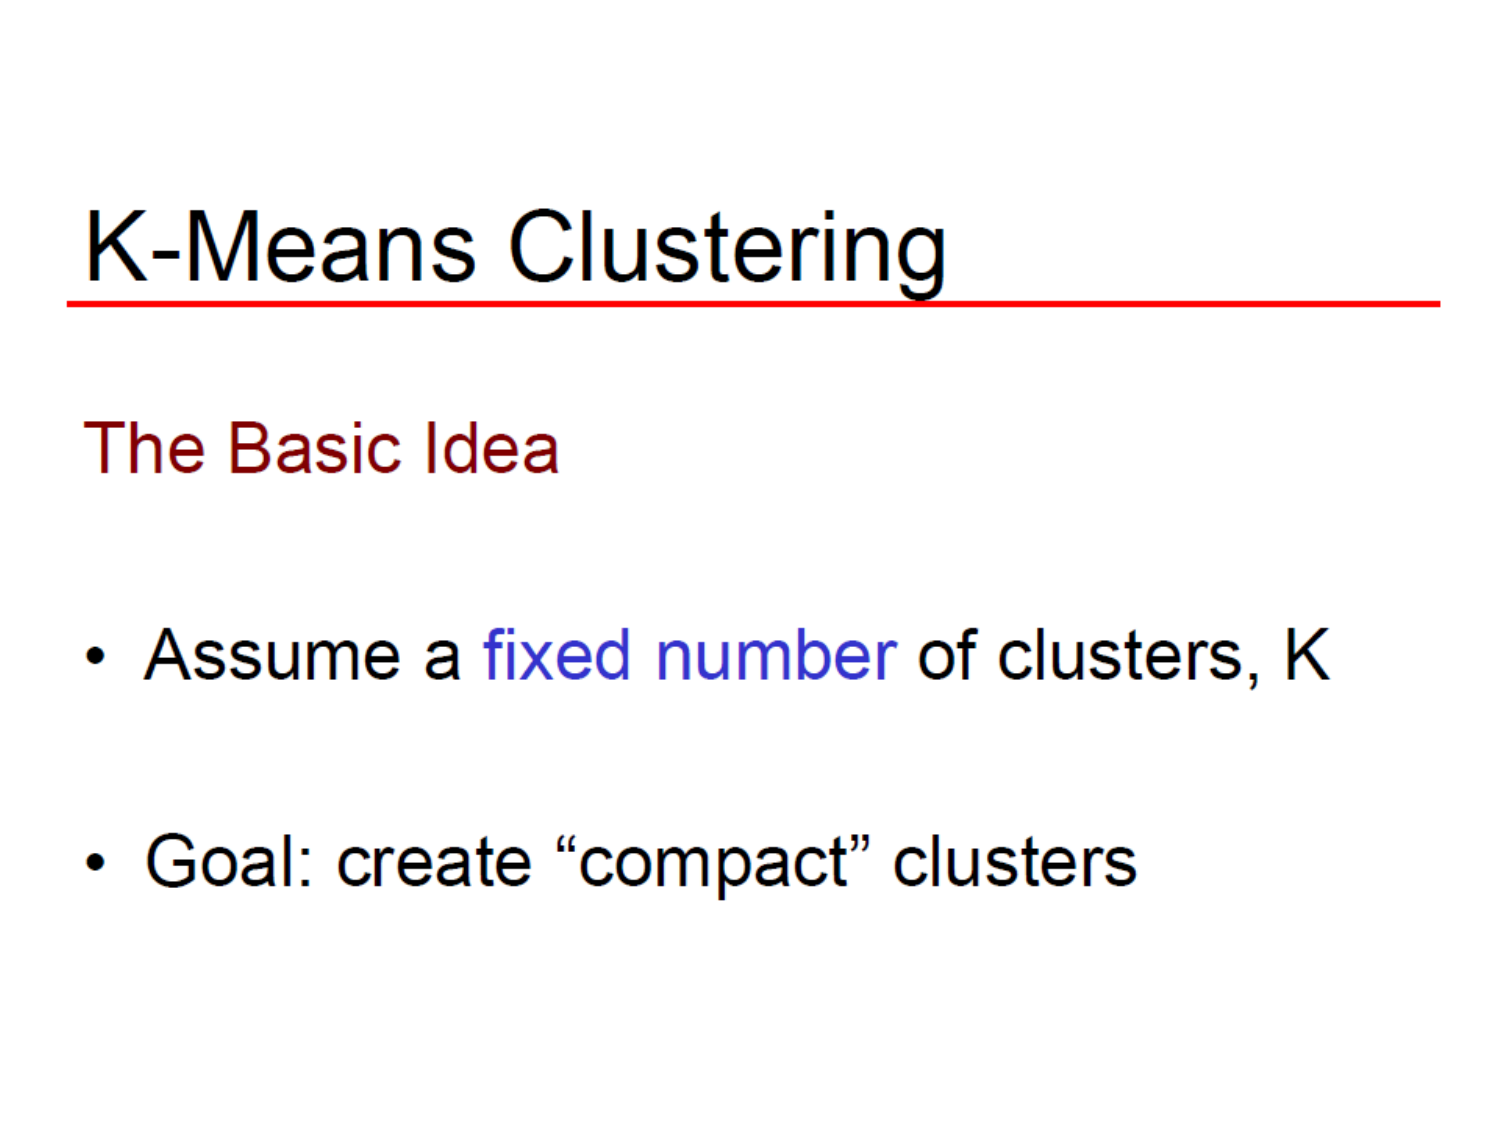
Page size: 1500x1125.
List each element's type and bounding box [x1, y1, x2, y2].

picture [38, 176, 1462, 949]
